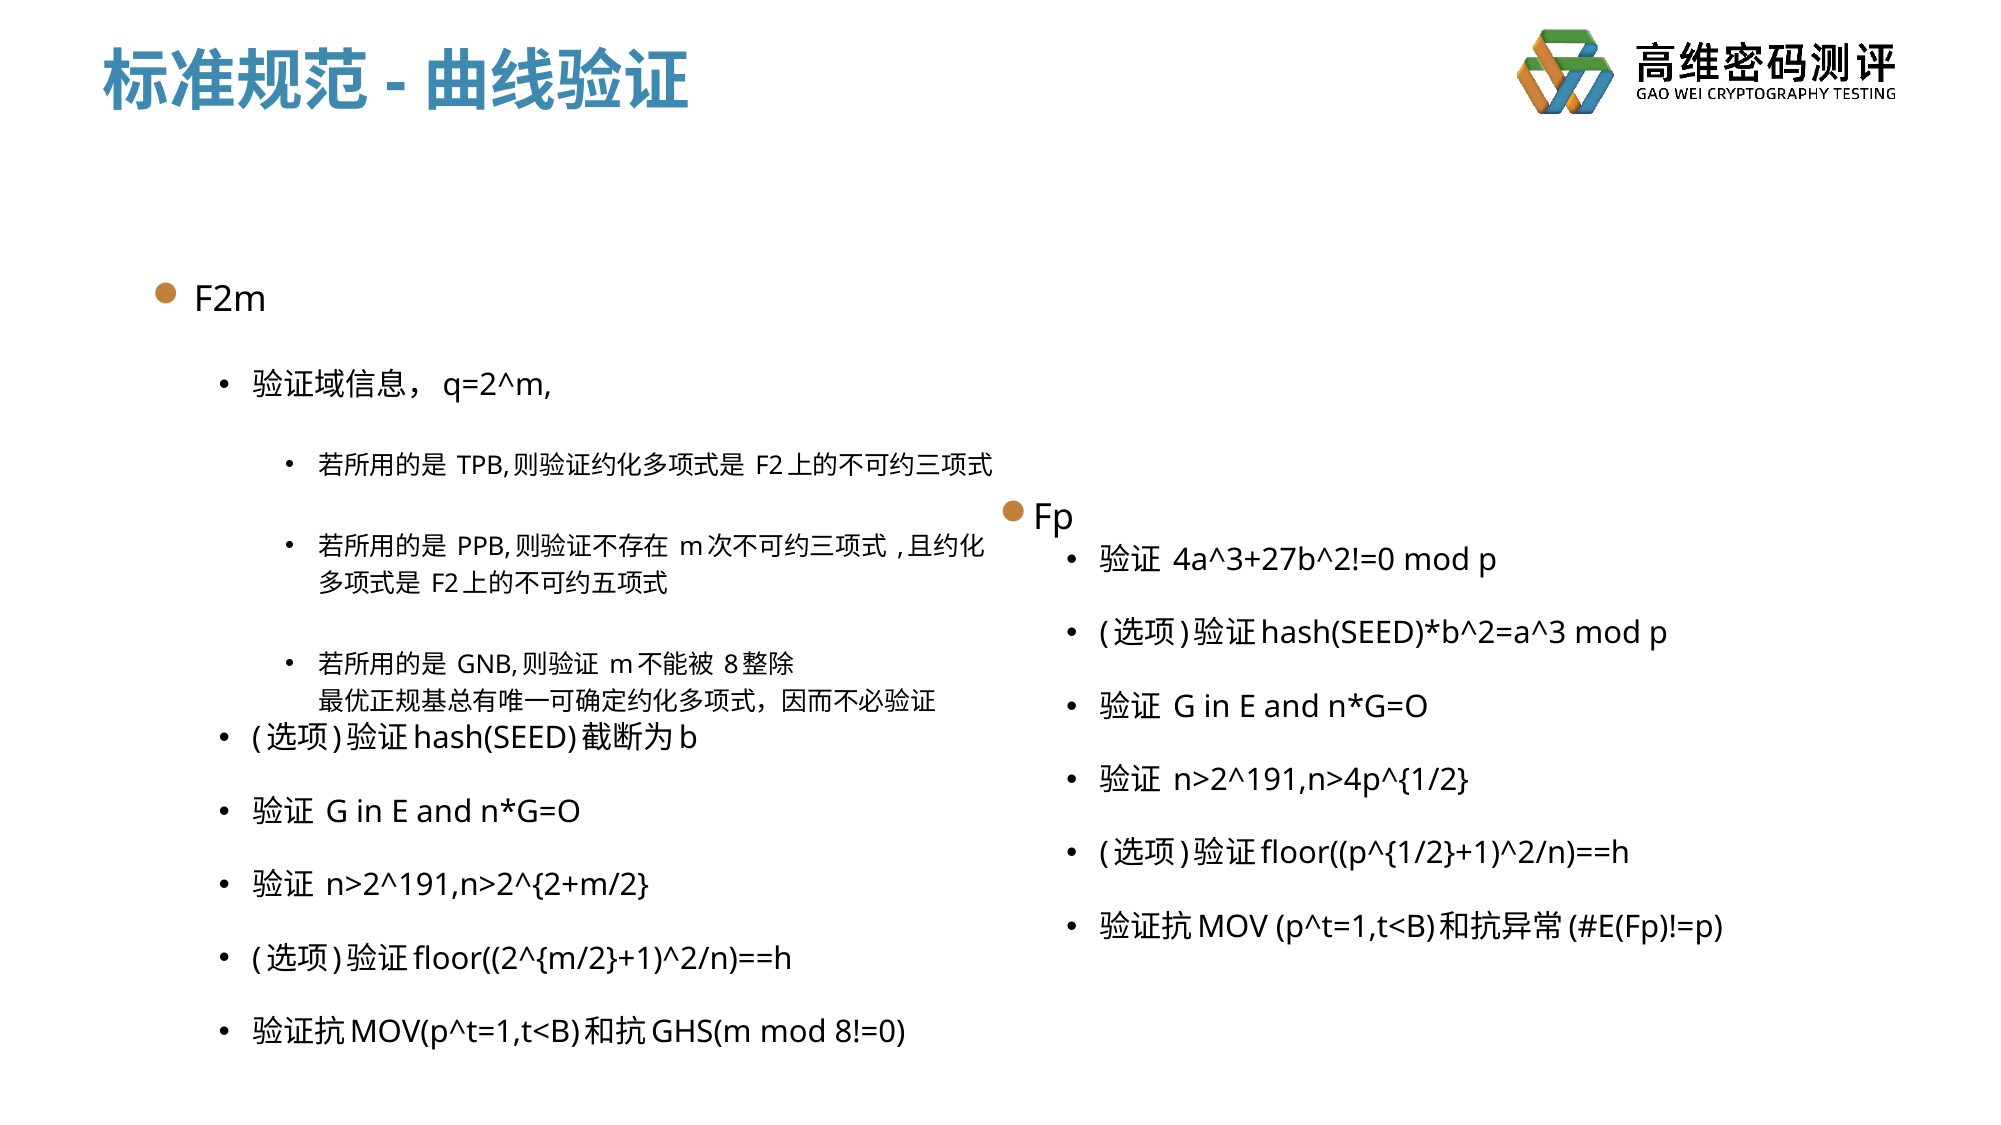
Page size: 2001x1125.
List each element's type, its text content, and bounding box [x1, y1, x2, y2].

title 标准规范-曲线验证 [87, 30, 1508, 136]
list F2m 验证域信息，q=2^m, 若所用的是 TPB,则验证约化多项式是 F2上的不可约三项式 若所用的是 PPB,则验证不存在 m次不可约三项式 ,且约化多项式是 F2上的不可约五项式 若所用的是 GNB,则验证 m不能被 8整除 最优正规基总有唯一可确定约化多项式，因而不必验证 (选项)验证hash(SEED)截断为b 验证 G in E and n*G=O 验证 n>2^191,n>2^{2+m/2} (选项)验证floor((2^{m/2}+1)^2/n)==h 验证抗MOV(p^t=1,t<B)和抗GHS(m mod 8!=0) Fp 验证 4a^3+27b^2!=0 mod p (选项)验证hash(SEED)*b^2=a^3 mod p 验证 G in E and n*G=O 验证 n>2^191,n>4p^{1/2} (选项)验证floor((p^{1/2}+1)^2/n)==h 验证抗MOV (p^t=1,t<B)和抗异常(#E(Fp)!=p) [137, 272, 1863, 1066]
picture [1375, 0, 2001, 186]
